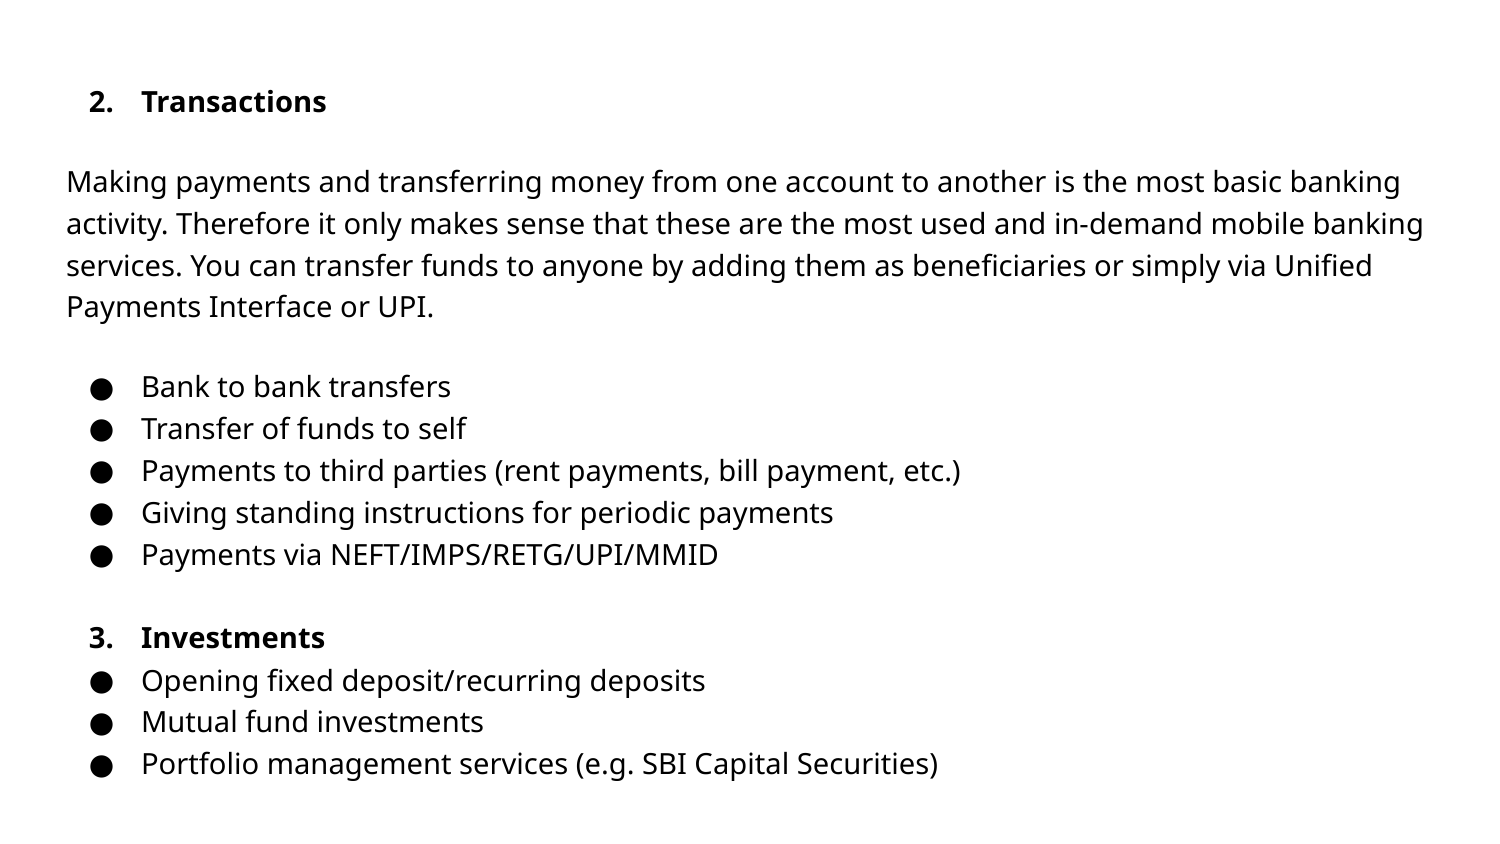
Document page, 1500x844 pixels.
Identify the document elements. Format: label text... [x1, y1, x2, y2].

list Transactions Making payments and transferring money from one account to another is the most basic banking activity. Therefore it only makes sense that these are the most used and in-demand mobile banking services. You can transfer funds to anyone by adding them as beneficiaries or simply via Unified Payments Interface or UPI. Bank to bank transfers Transfer of funds to self Payments to third parties (rent payments, bill payment, etc.) Giving standing instructions for periodic payments Payments via NEFT/IMPS/RETG/UPI/MMID Investments Opening fixed deposit/recurring deposits Mutual fund investments Portfolio management services (e.g. SBI Capital Securities) [51, 61, 1449, 750]
